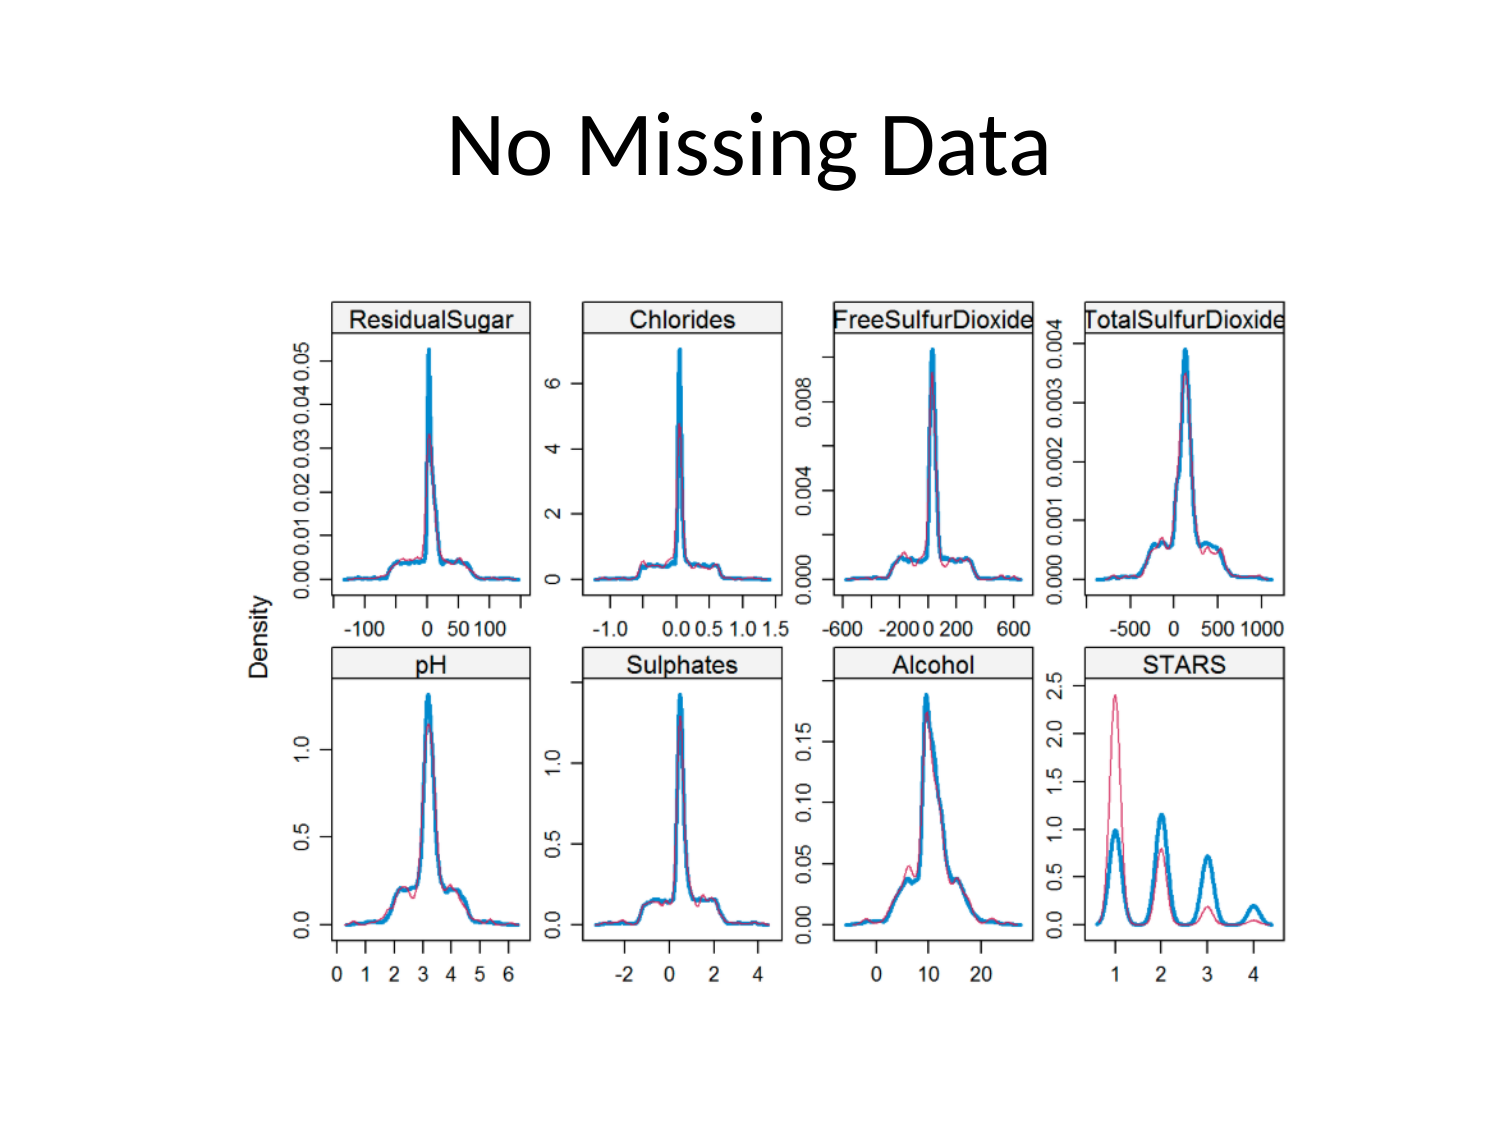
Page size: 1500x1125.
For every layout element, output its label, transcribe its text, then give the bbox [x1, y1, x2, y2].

title No Missing Data [75, 45, 1425, 233]
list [197, 262, 1303, 1006]
